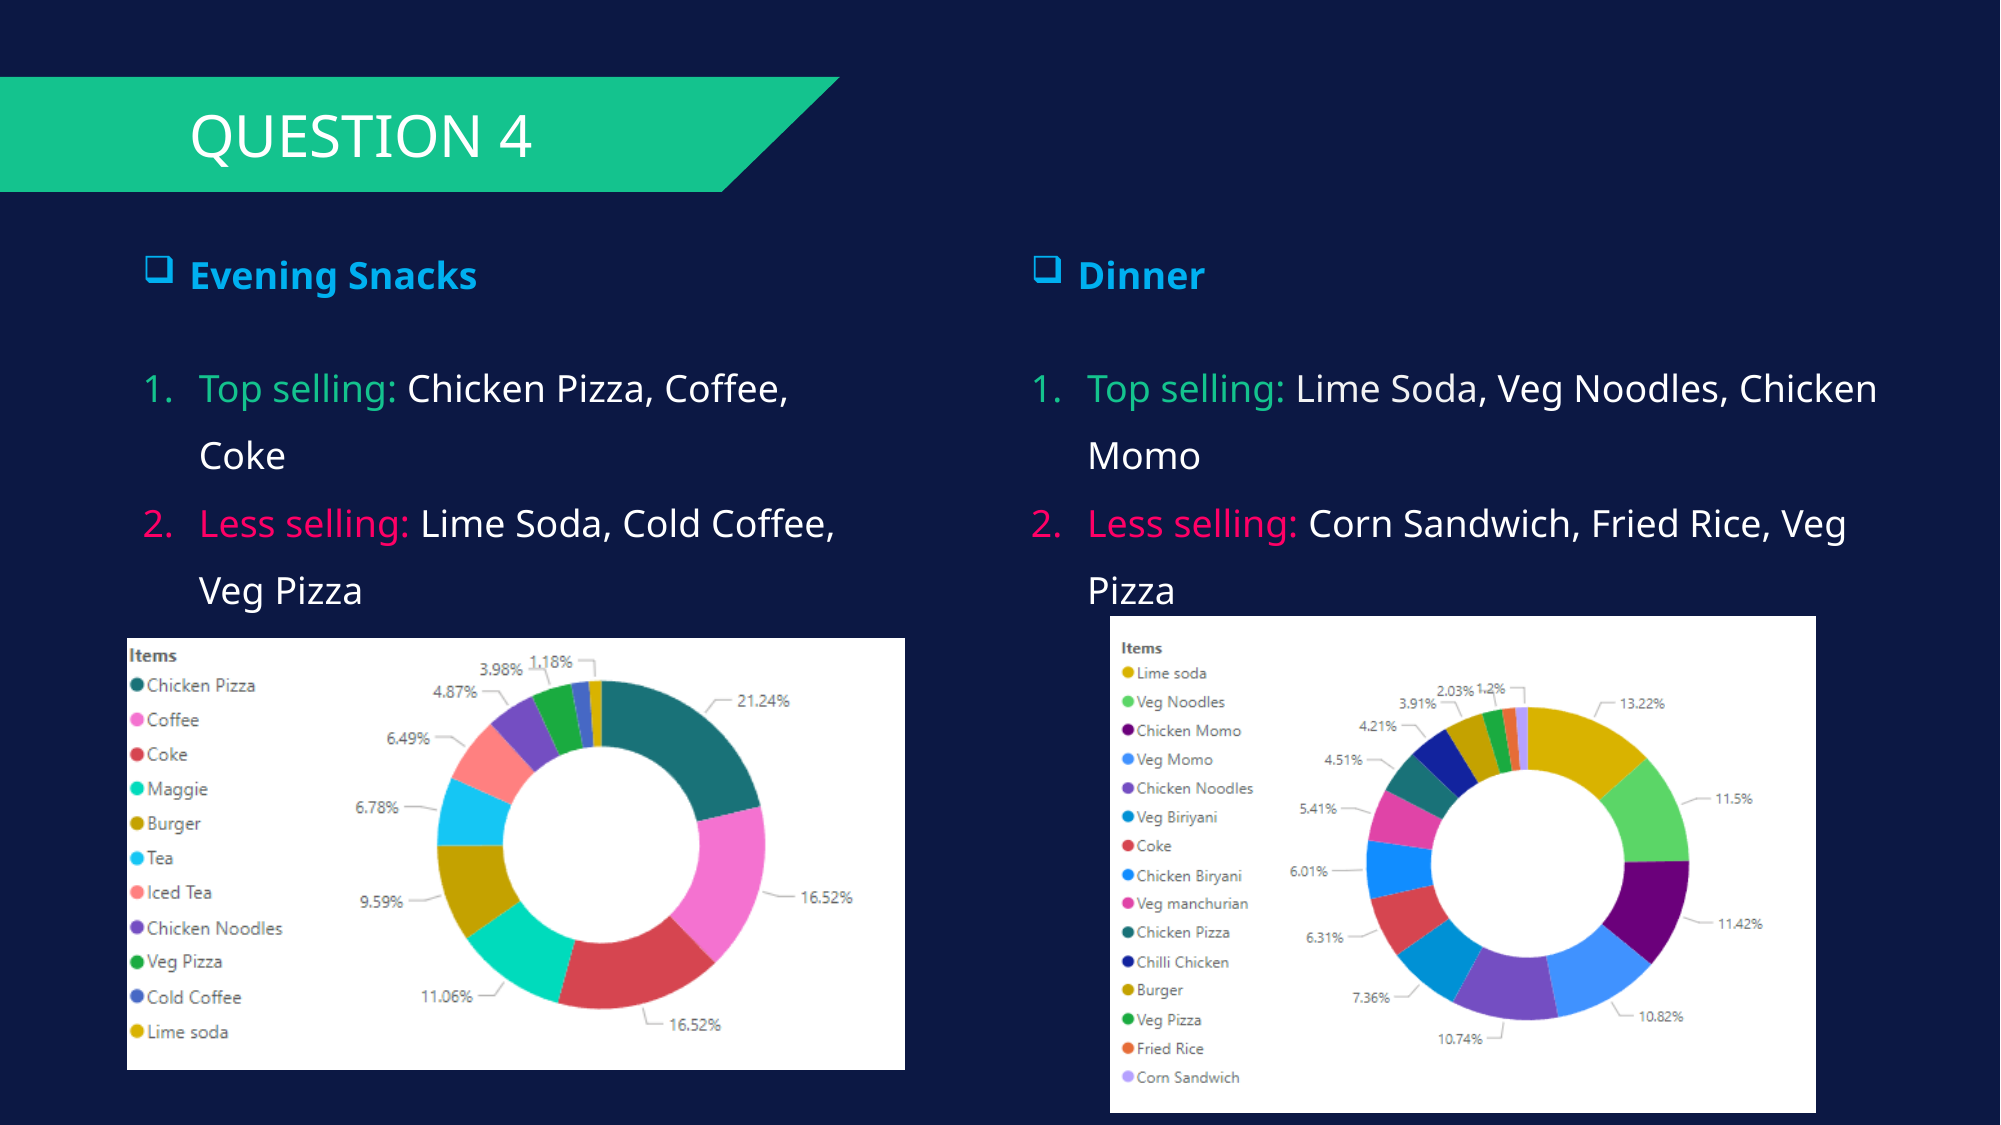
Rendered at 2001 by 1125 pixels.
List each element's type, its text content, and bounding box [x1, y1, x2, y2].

picture [1110, 615, 1816, 1113]
picture [127, 638, 905, 1070]
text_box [0, 76, 840, 192]
text_box Dinner Top selling: Lime Soda, Veg Noodles, Chicken Momo Less selling: Corn Sandwich, Fried Rice, Veg Pizza [1016, 244, 1936, 620]
text_box Evening Snacks Top selling: Chicken Pizza, Coffee, Coke Less selling: Lime Soda, Cold Coffee, Veg Pizza [127, 244, 891, 620]
